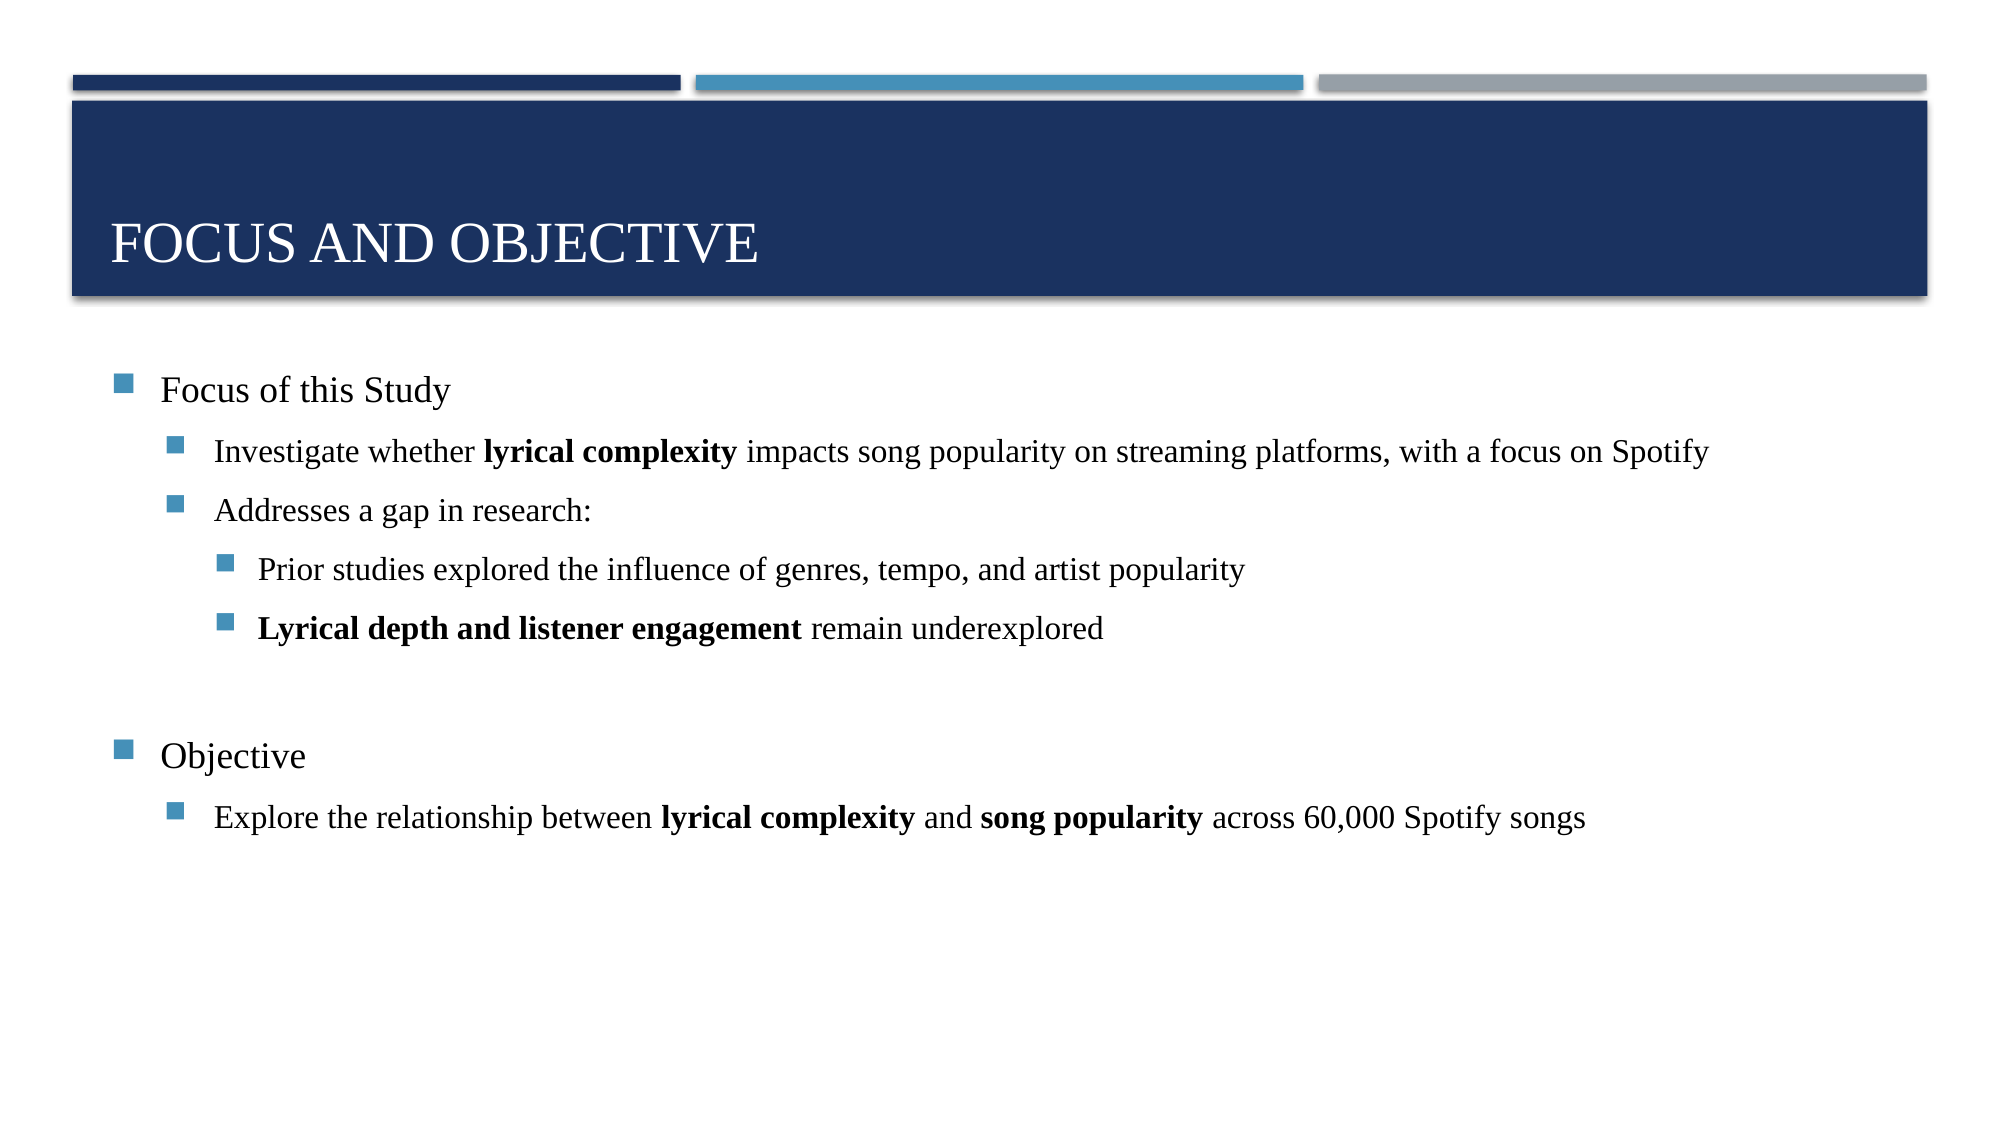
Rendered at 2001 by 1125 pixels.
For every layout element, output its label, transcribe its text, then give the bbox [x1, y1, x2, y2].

title Focus and Objective [95, 115, 1905, 282]
list Focus of this Study Investigate whether lyrical complexity impacts song popularity on streaming platforms, with a focus on Spotify Addresses a gap in research: Prior studies explored the influence of genres, tempo, and artist popularity Lyrical depth and listener engagement remain underexplored Objective Explore the relationship between lyrical complexity and song popularity across 60,000 Spotify songs [95, 357, 1905, 962]
